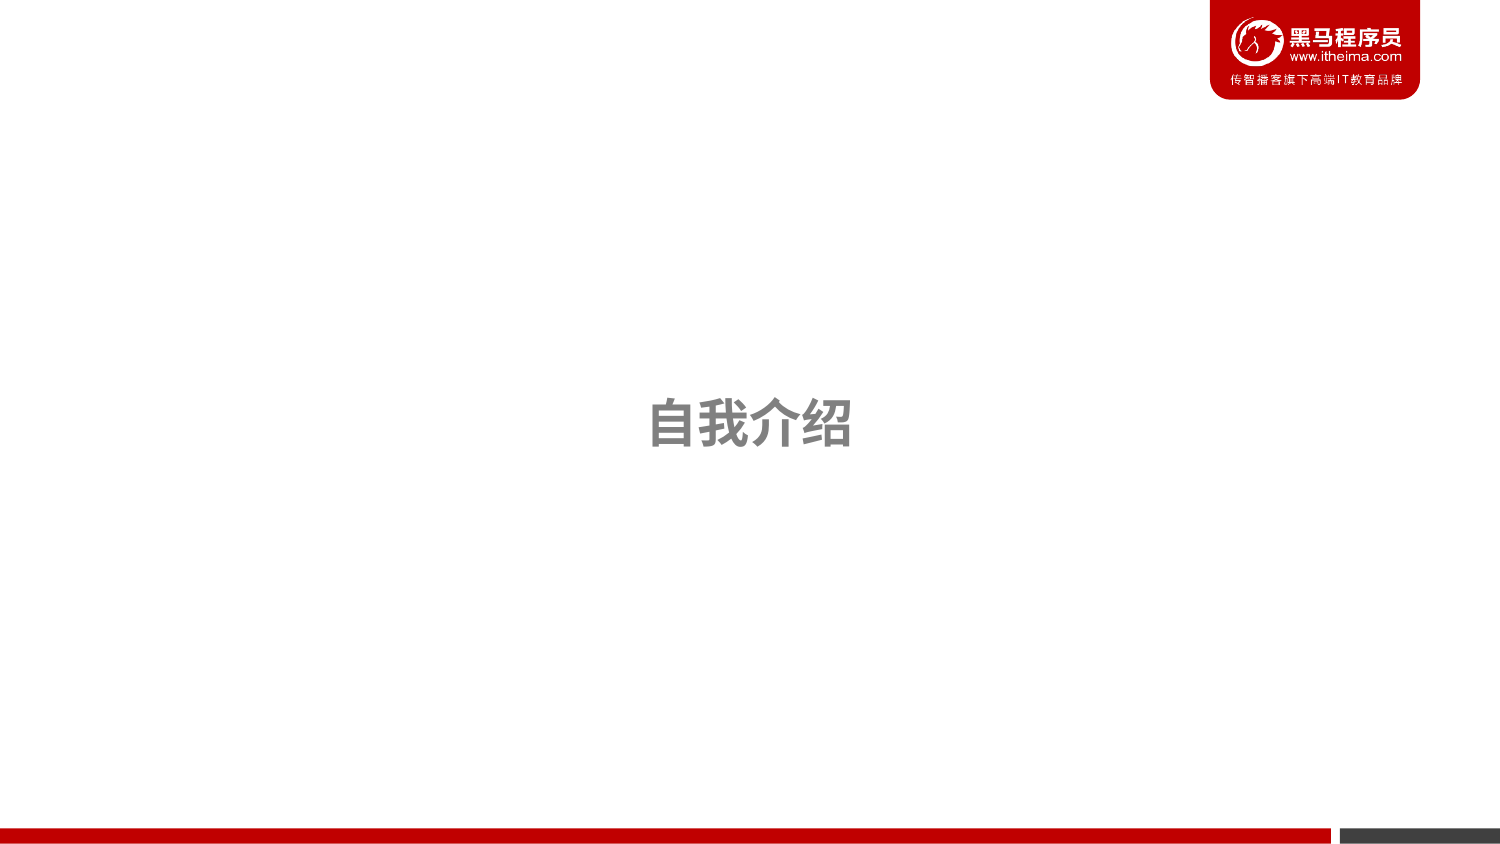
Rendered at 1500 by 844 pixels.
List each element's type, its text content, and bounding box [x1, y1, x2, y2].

text_box 自我介绍 [631, 382, 869, 460]
picture [1212, 8, 1421, 94]
